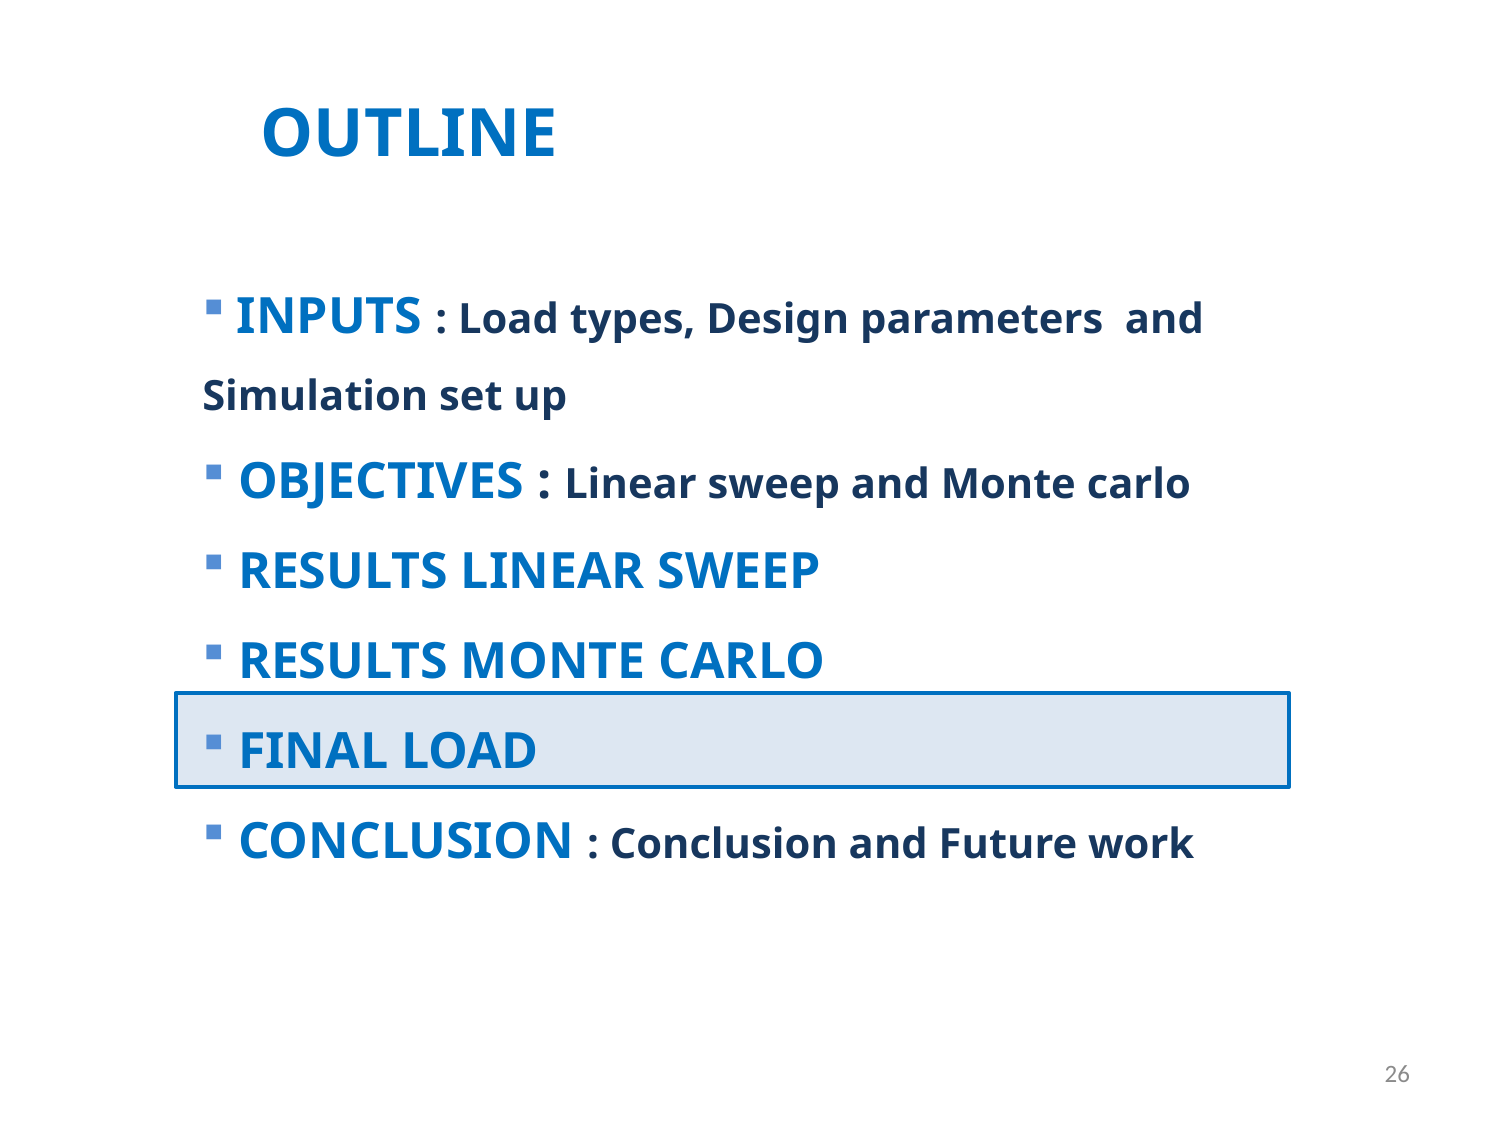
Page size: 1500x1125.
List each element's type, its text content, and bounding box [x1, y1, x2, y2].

text_box [174, 691, 187, 789]
text_box OUTLINE [246, 81, 1137, 177]
slide_number 26 [1074, 1042, 1425, 1103]
text_box INPUTS : Load types, Design parameters and Simulation set up OBJECTIVES : Linear sweep and Monte carlo RESULTS LINEAR SWEEP RESULTS MONTE CARLO FINAL LOAD CONCLUSION : Conclusion and Future work [187, 246, 1465, 1086]
